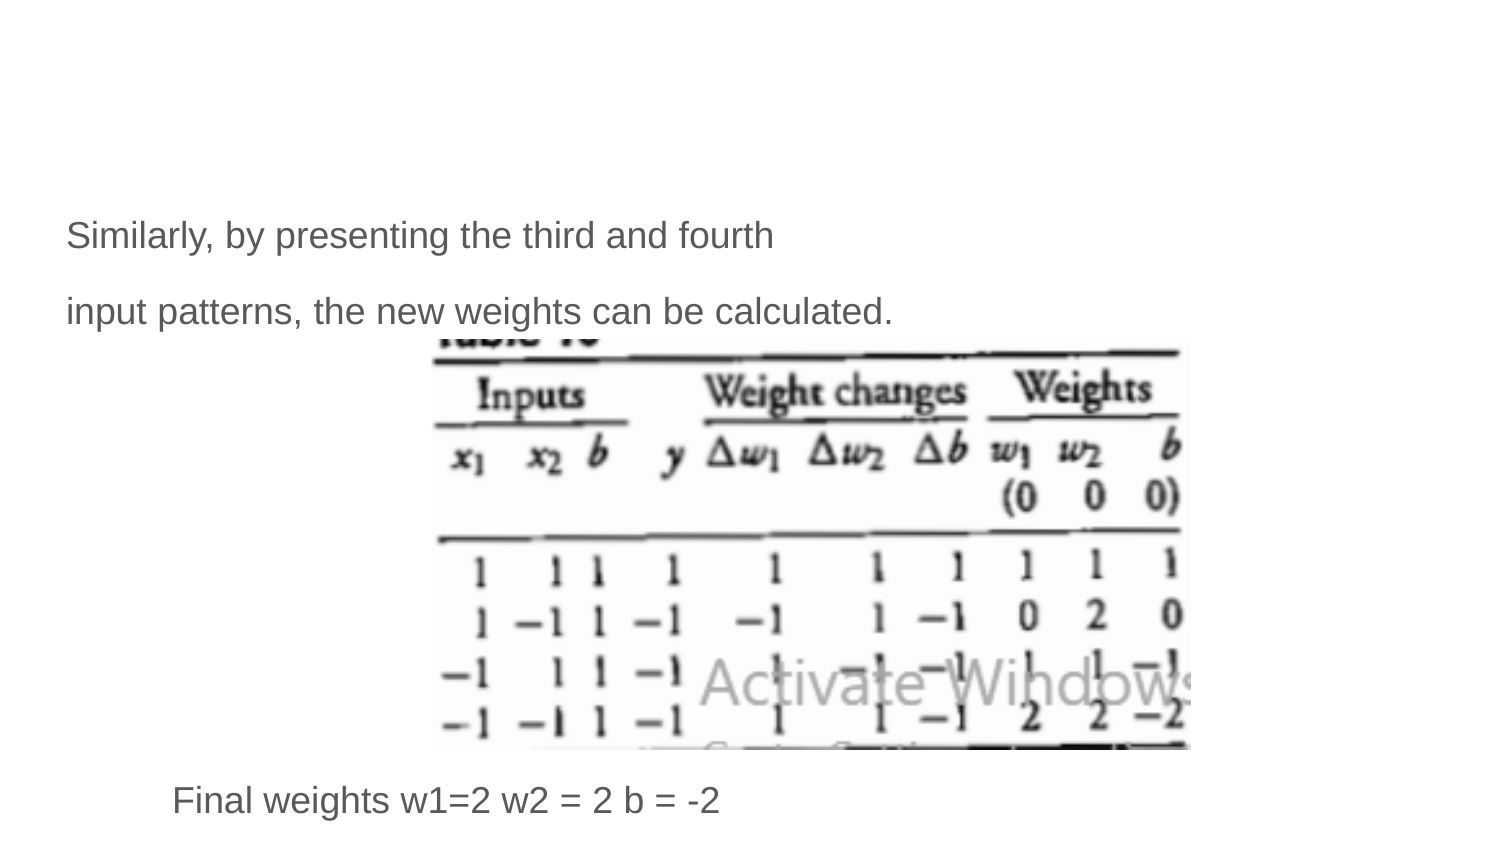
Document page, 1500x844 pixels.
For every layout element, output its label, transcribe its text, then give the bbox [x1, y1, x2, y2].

list Similarly, by presenting the third and fourth input patterns, the new weights can be calculated. [51, 189, 1449, 750]
picture [431, 338, 1191, 750]
text_box Final weights w1=2 w2 = 2 b = -2 [157, 760, 983, 844]
